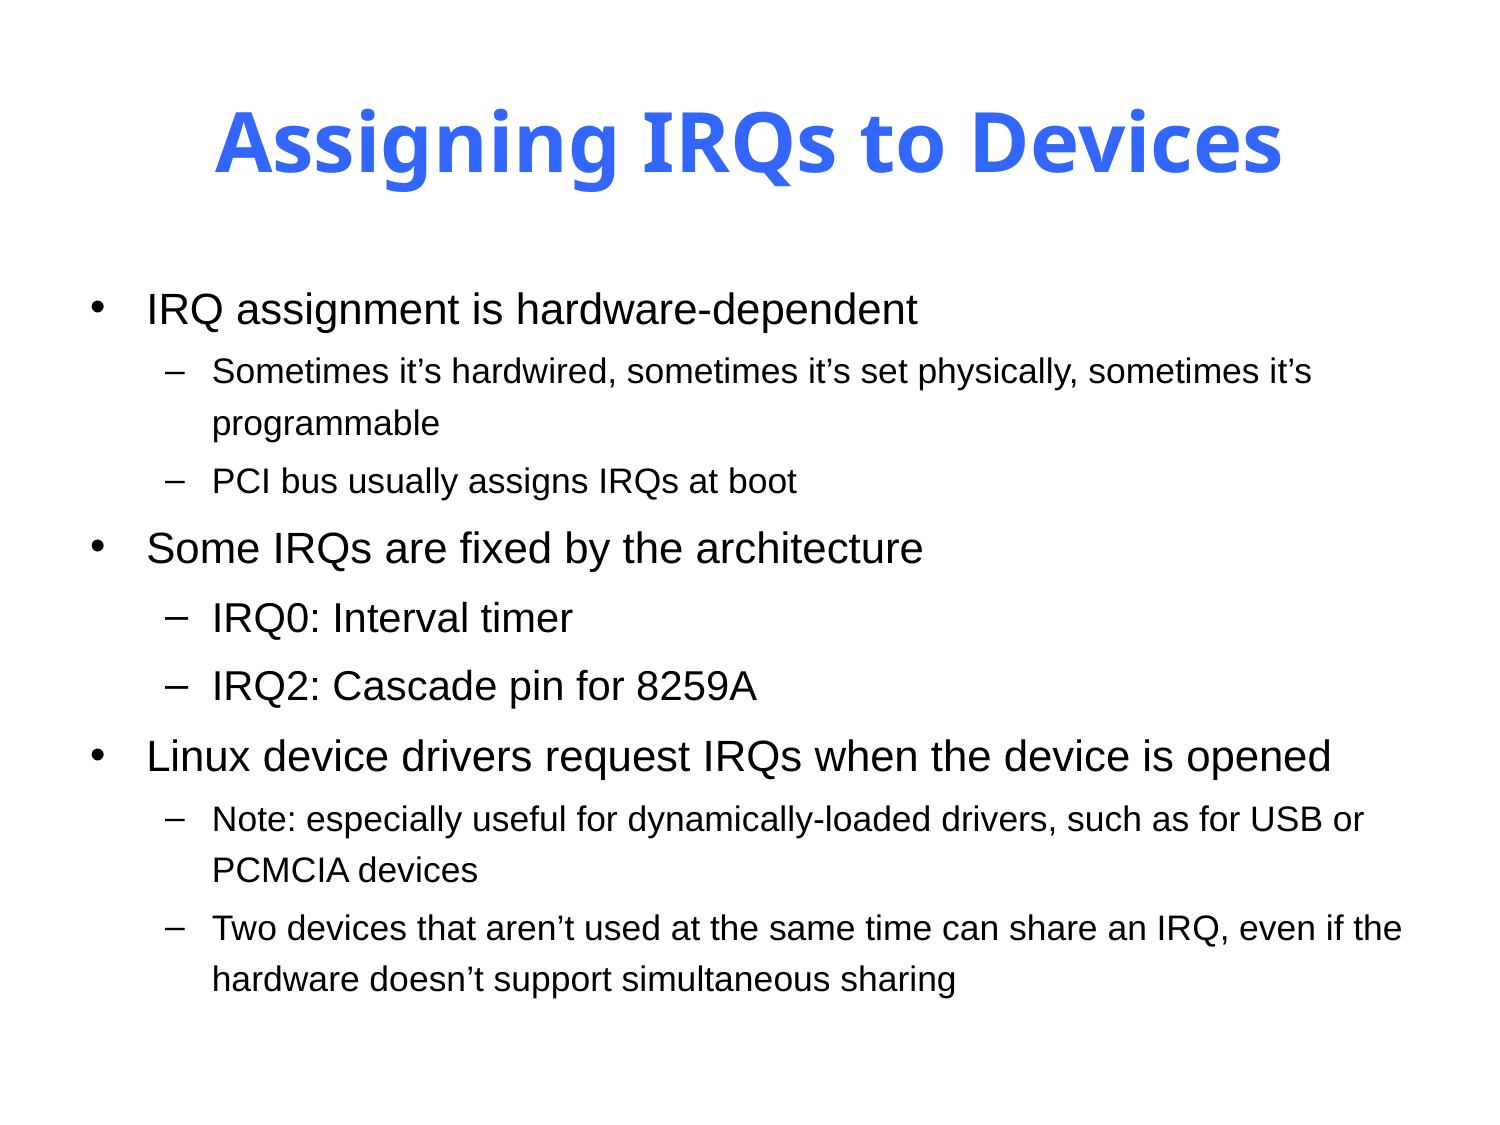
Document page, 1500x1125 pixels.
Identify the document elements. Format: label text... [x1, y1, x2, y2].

title Assigning IRQs to Devices [75, 45, 1425, 233]
list IRQ assignment is hardware-dependent Sometimes it’s hardwired, sometimes it’s set physically, sometimes it’s programmable PCI bus usually assigns IRQs at boot Some IRQs are fixed by the architecture IRQ0: Interval timer IRQ2: Cascade pin for 8259A Linux device drivers request IRQs when the device is opened Note: especially useful for dynamically-loaded drivers, such as for USB or PCMCIA devices Two devices that aren’t used at the same time can share an IRQ, even if the hardware doesn’t support simultaneous sharing [75, 262, 1425, 1067]
